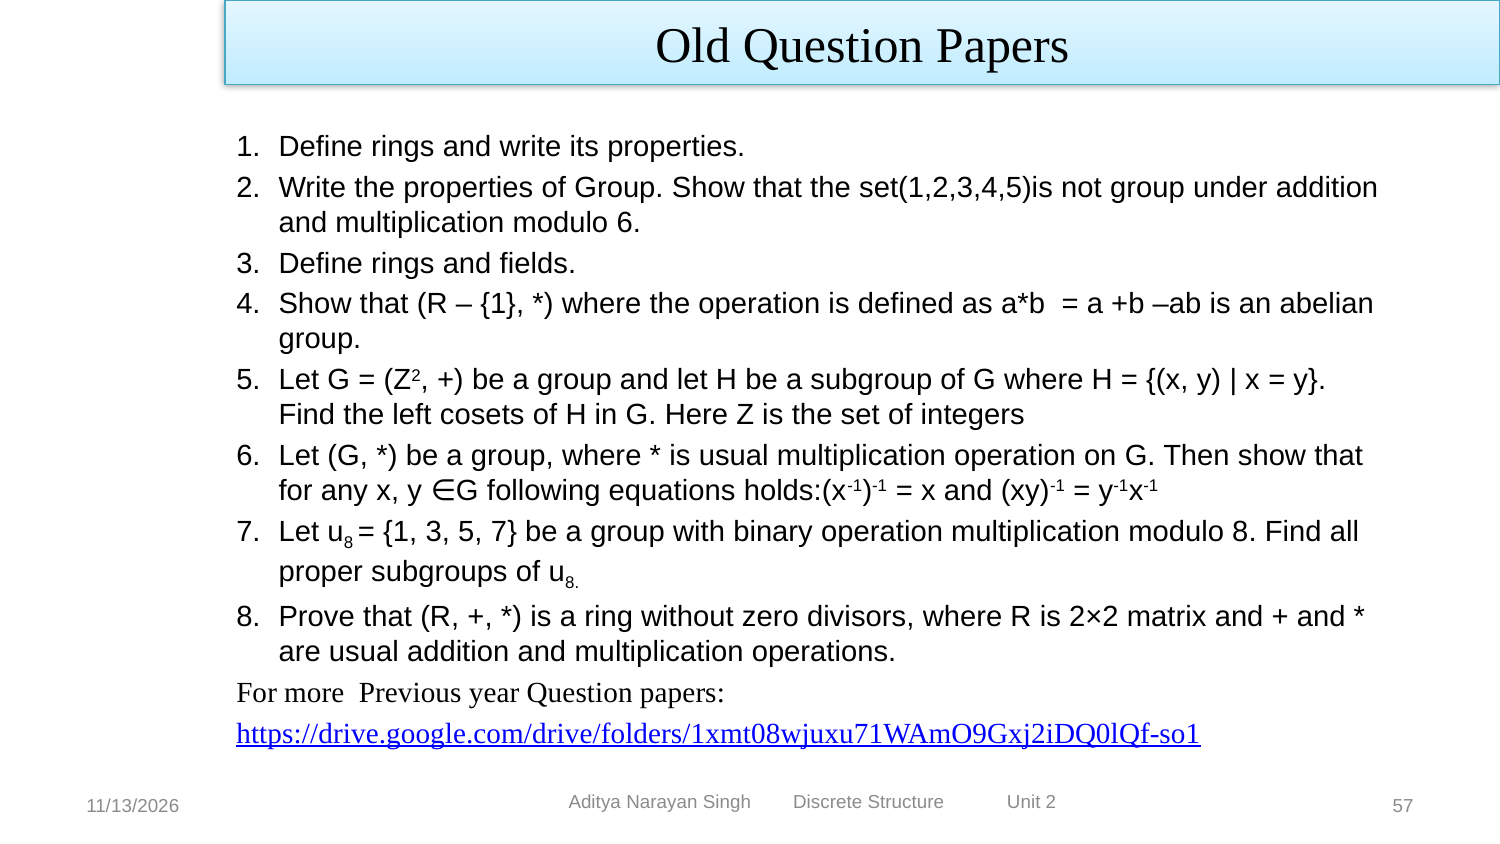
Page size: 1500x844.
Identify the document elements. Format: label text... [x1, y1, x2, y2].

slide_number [75, 782, 425, 827]
list Define rings and write its properties. Write the properties of Group. Show that the set(1,2,3,4,5)is not group under addition and multiplication modulo 6. Define rings and fields. Show that (R – {1}, *) where the operation is defined as a*b = a +b –ab is an abelian group. Let G = (Z2, +) be a group and let H be a subgroup of G where H = {(x, y) | x = y}. Find the left cosets of H in G. Here Z is the set of integers Let (G, *) be a group, where * is usual multiplication operation on G. Then show that for any x, y ∈G following equations holds:(x-1)-1 = x and (xy)-1 = y-1x-1 Let u8 = {1, 3, 5, 7} be a group with binary operation multiplication modulo 8. Find all proper subgroups of u8. Prove that (R, +, *) is a ring without zero divisors, where R is 2×2 matrix and + and * are usual addition and multiplication operations. For more Previous year Question papers: https://drive.google.com/drive/folders/1xmt08wjuxu71WAmO9Gxj2iDQ0lQf-so1 [225, 121, 1397, 772]
text_box Old Question Papers [224, 0, 1500, 85]
footer Aditya Narayan Singh Discrete Structure Unit 2 [412, 778, 1213, 823]
slide_number 57 [1074, 782, 1425, 827]
